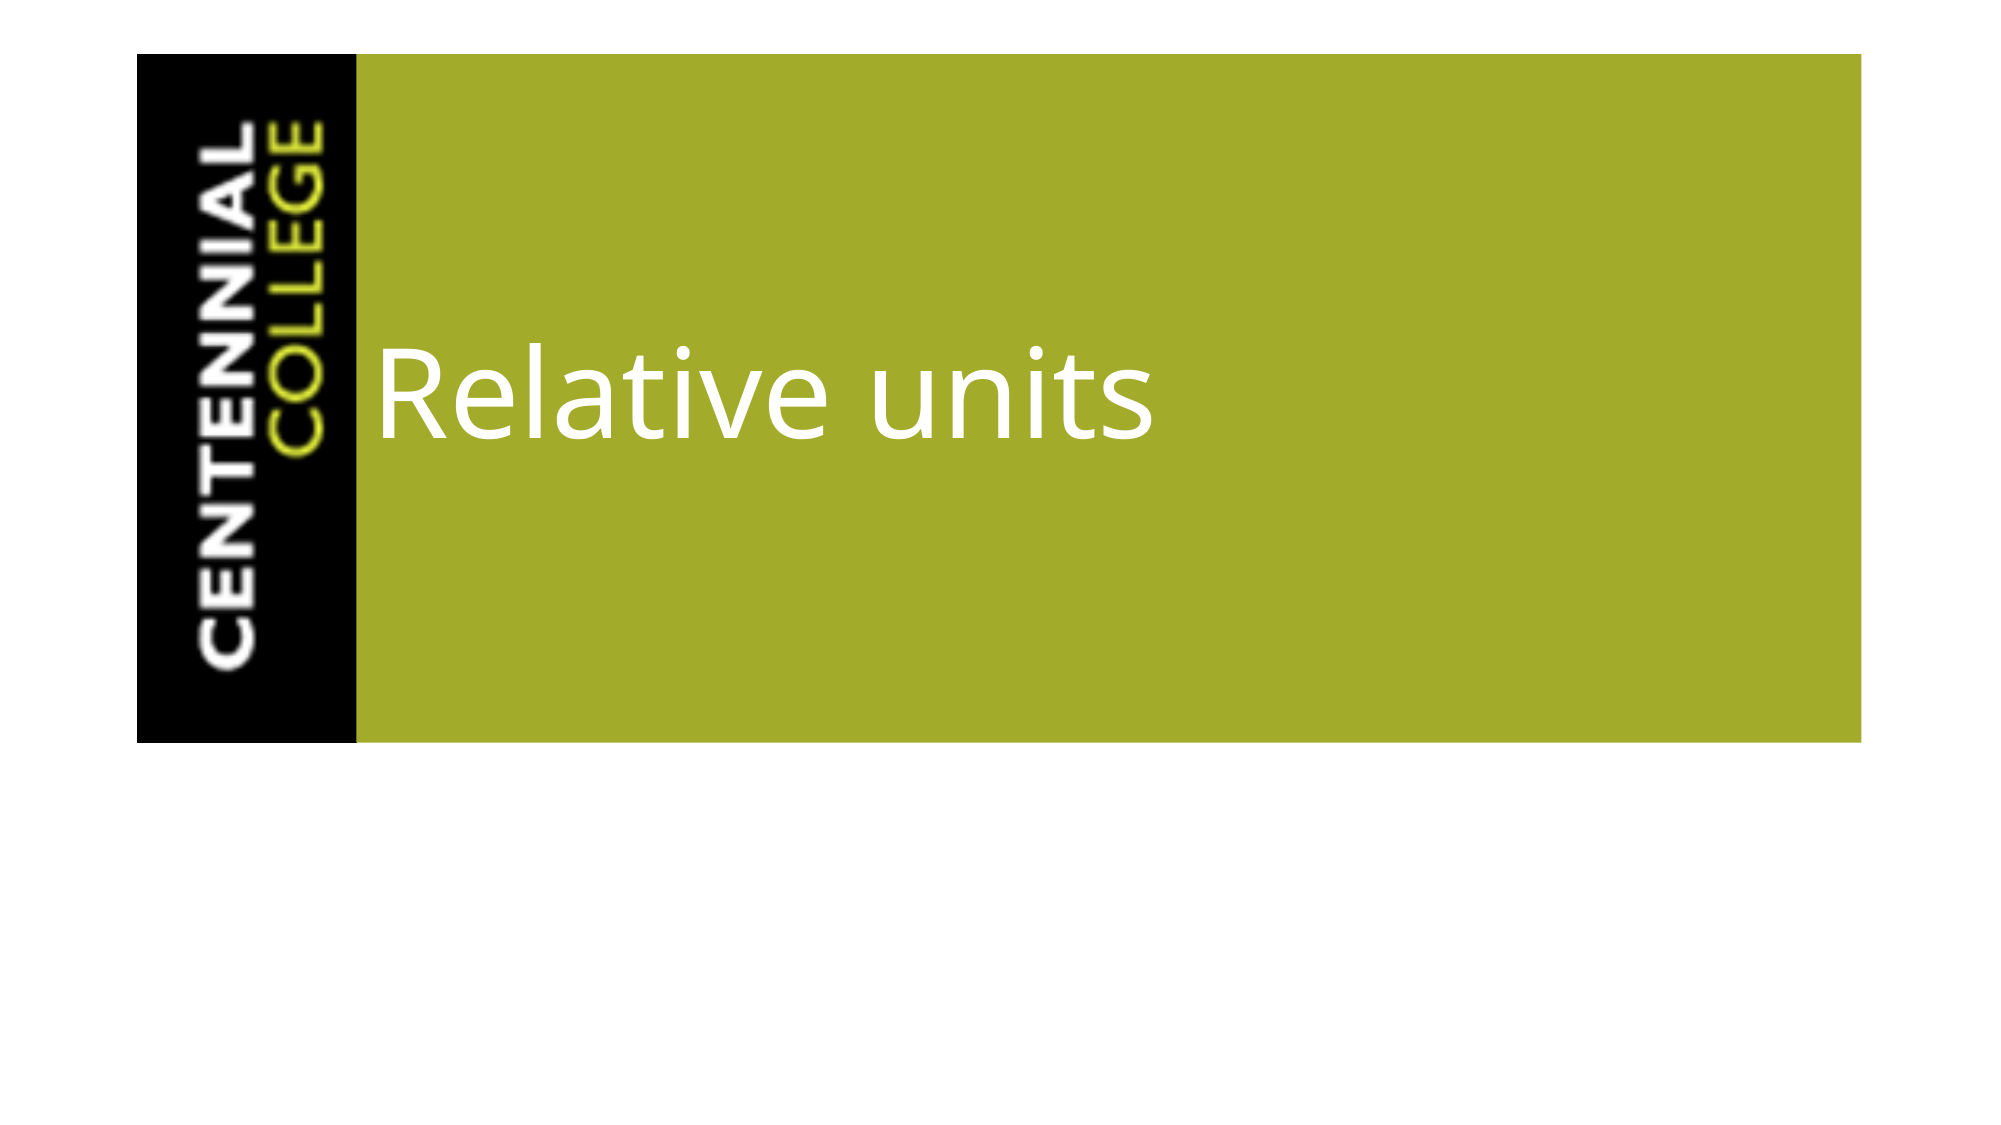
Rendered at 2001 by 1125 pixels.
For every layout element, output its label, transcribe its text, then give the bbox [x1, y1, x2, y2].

picture [137, 54, 356, 743]
title Relative units [356, 54, 1862, 743]
